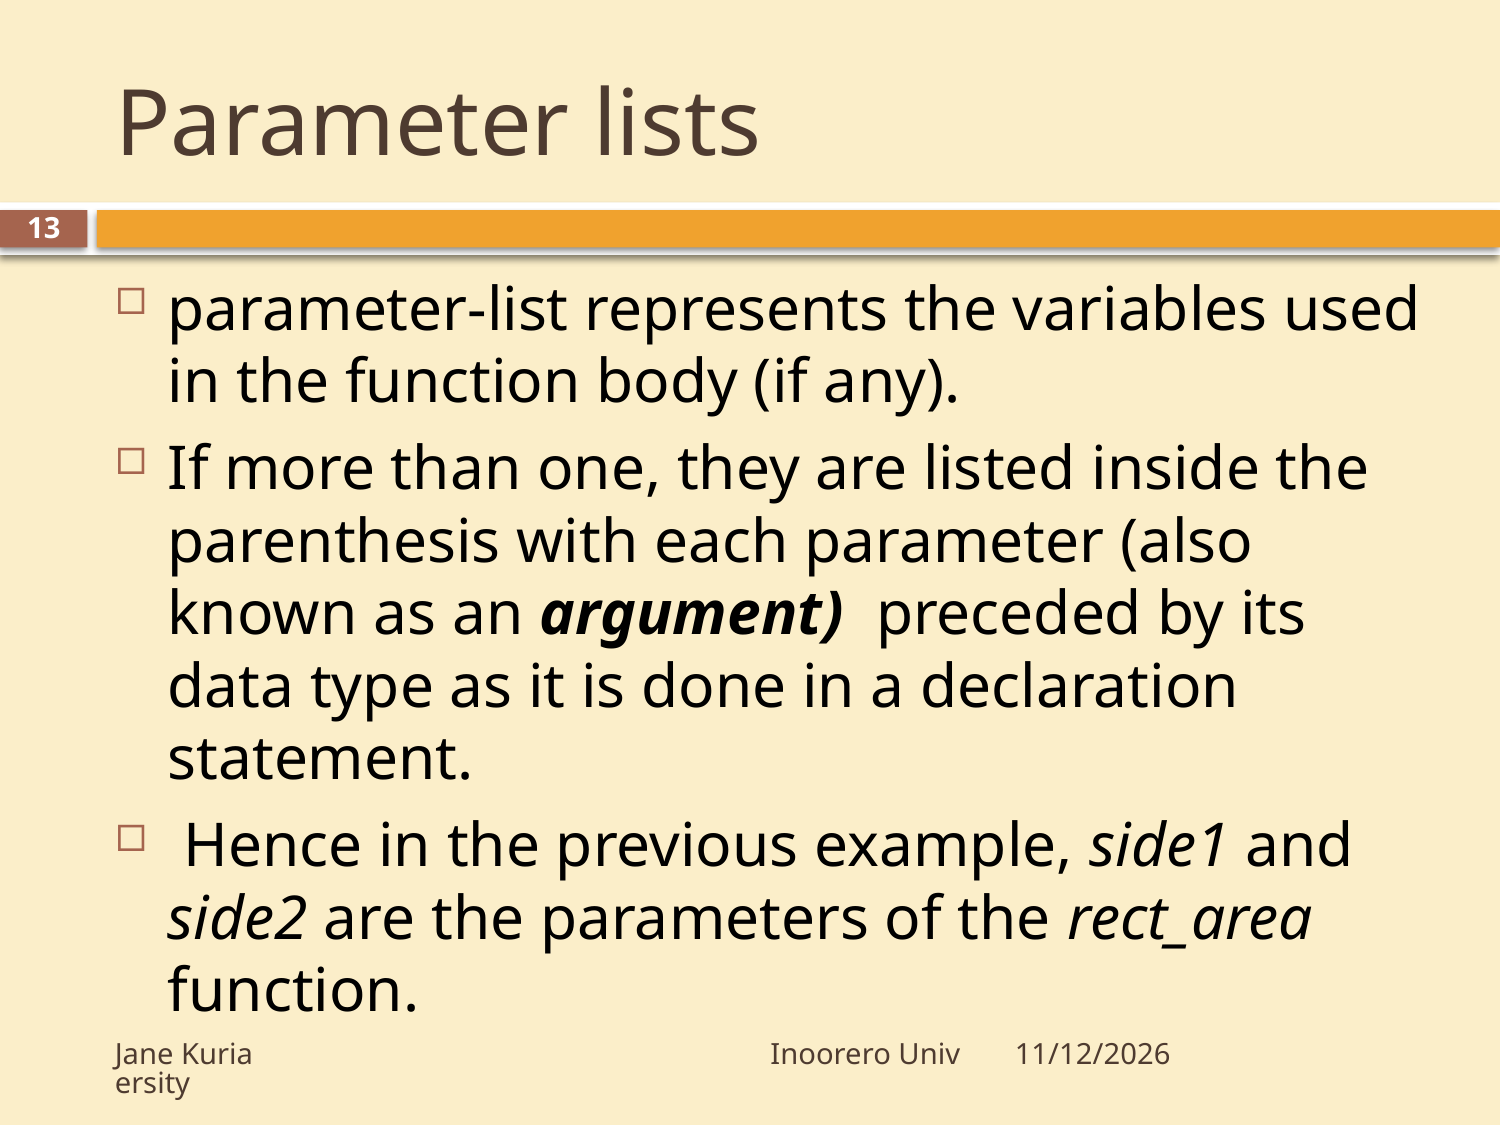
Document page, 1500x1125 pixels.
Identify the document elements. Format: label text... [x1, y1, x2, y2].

list parameter-list represents the variables used in the function body (if any). If more than one, they are listed inside the parenthesis with each parameter (also known as an argument) preceded by its data type as it is done in a declaration statement. Hence in the previous example, side1 and side2 are the parameters of the rect_area function. [100, 262, 1438, 1000]
footer Jane Kuria Inoorero University [99, 1024, 990, 1085]
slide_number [999, 1025, 1438, 1085]
title Parameter lists [100, 37, 1438, 200]
slide_number 13 [0, 208, 88, 249]
